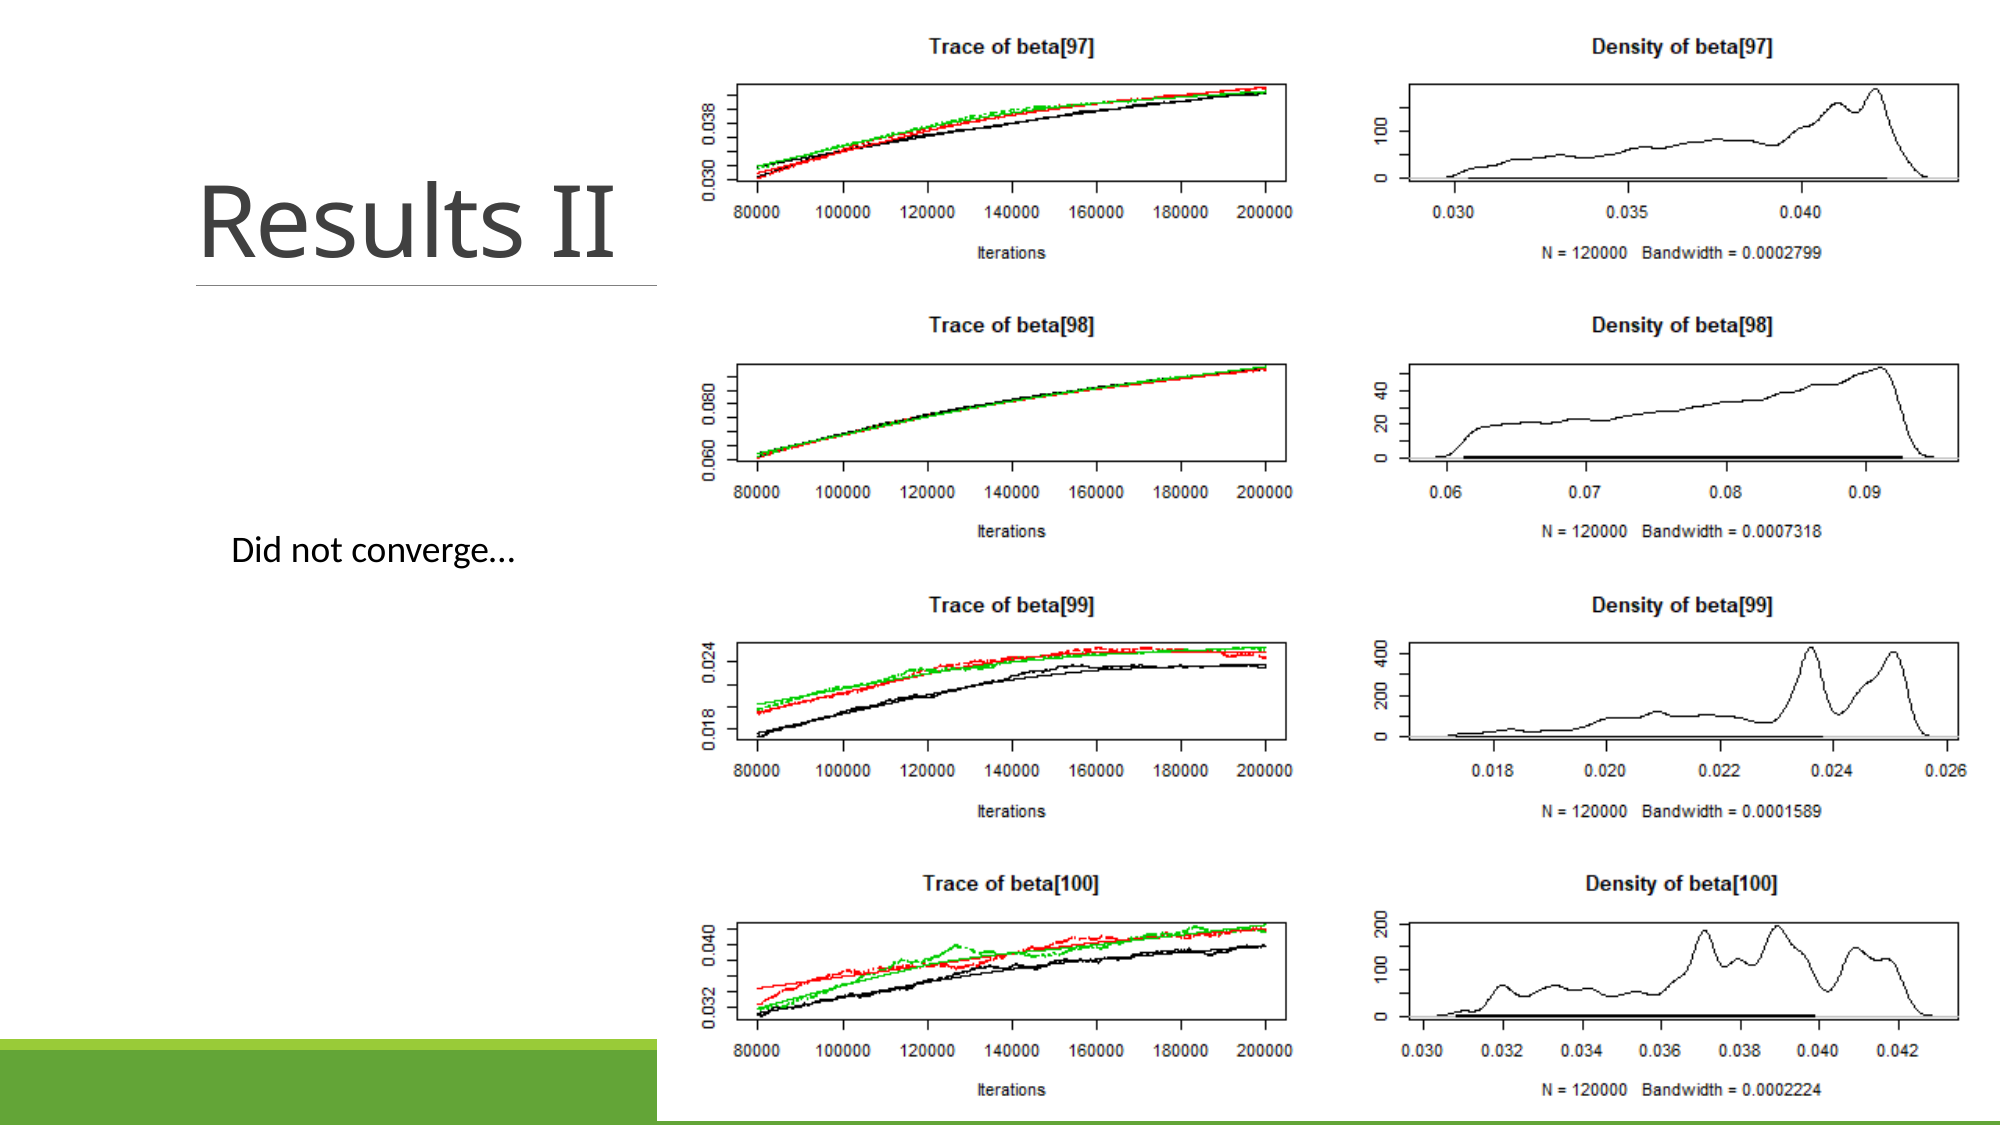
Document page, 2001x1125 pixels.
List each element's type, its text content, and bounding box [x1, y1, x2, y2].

text_box Did not converge… [216, 517, 531, 578]
title Results II [180, 47, 655, 285]
picture [657, 4, 2000, 1121]
